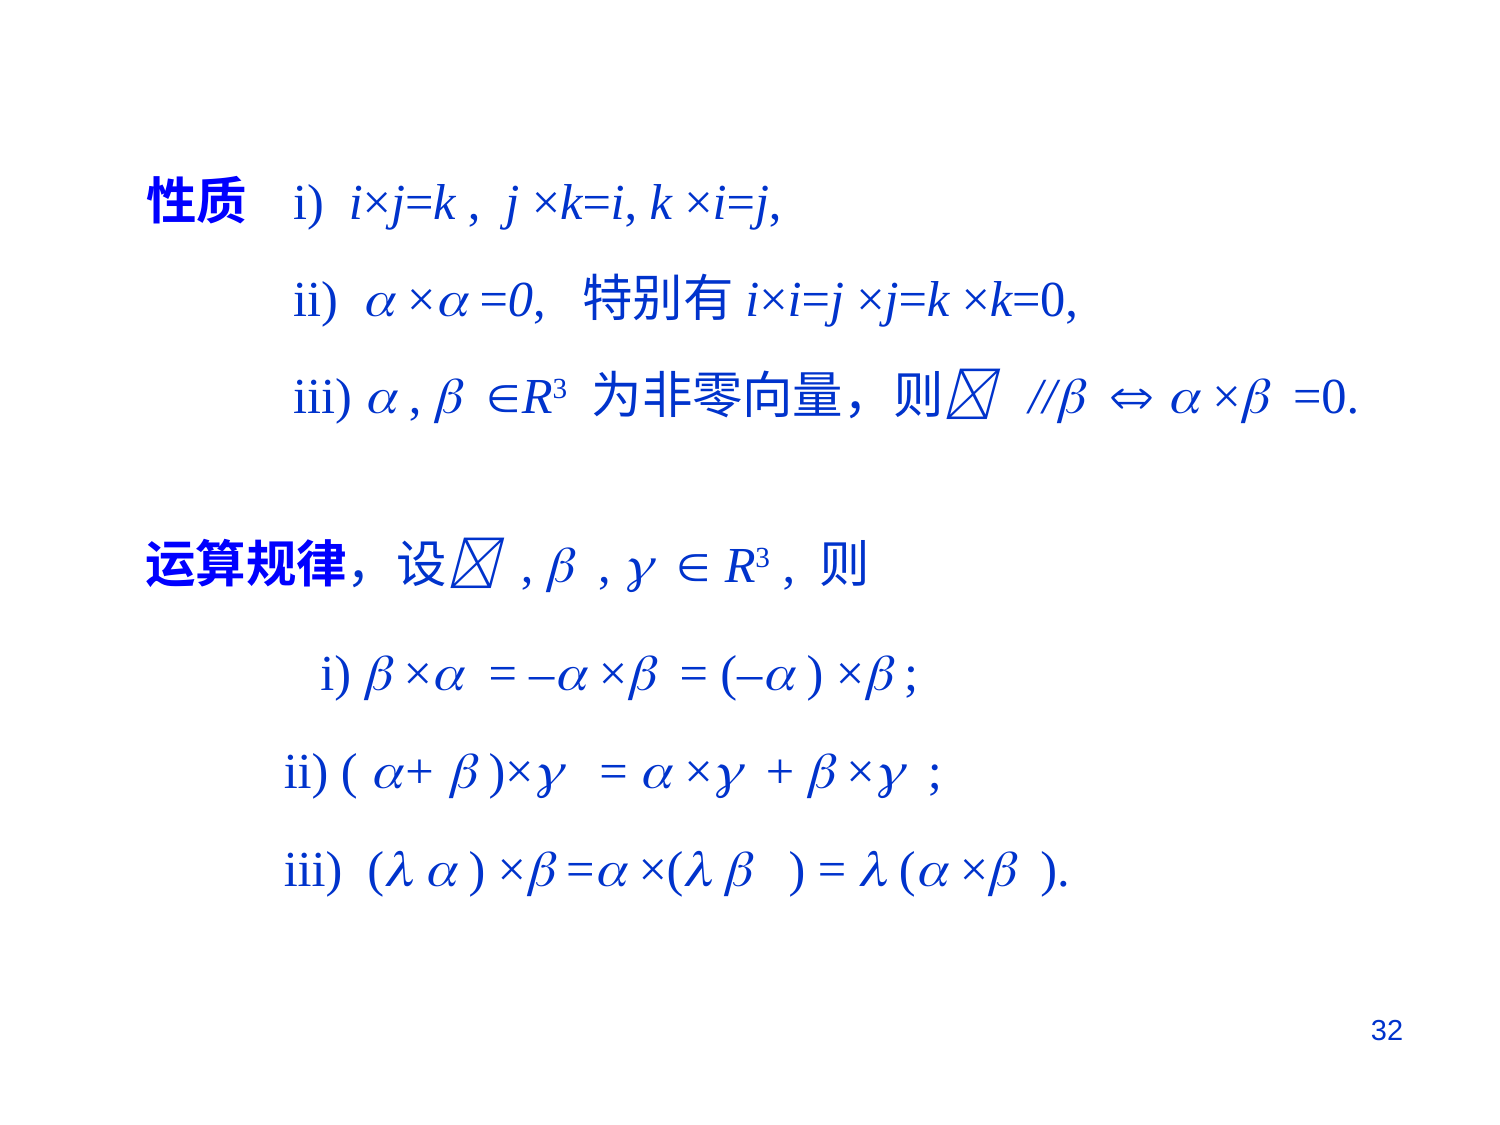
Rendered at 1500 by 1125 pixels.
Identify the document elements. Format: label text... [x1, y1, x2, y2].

slide_number 32 [1074, 987, 1451, 1066]
text_box ii) ( +  )× =  × +  × ; [268, 731, 1078, 807]
text_box i)  × = – × = (– ) × ; [305, 633, 946, 709]
text_box i) i×j=k , j ×k=i, k ×i=j, [278, 161, 982, 238]
text_box 运算规律，设 ,  ,   R3 , 则 [130, 524, 935, 600]
text_box ii)  × =0, 特别有i×i=j ×j=k ×k=0, [278, 259, 1286, 335]
text_box iii)  ,  R3 为非零向量，则 //   × =0. [278, 356, 1383, 432]
text_box 性质 [131, 161, 263, 237]
text_box iii) (  ) × = ×(  ) =  ( × ). [268, 828, 1177, 904]
